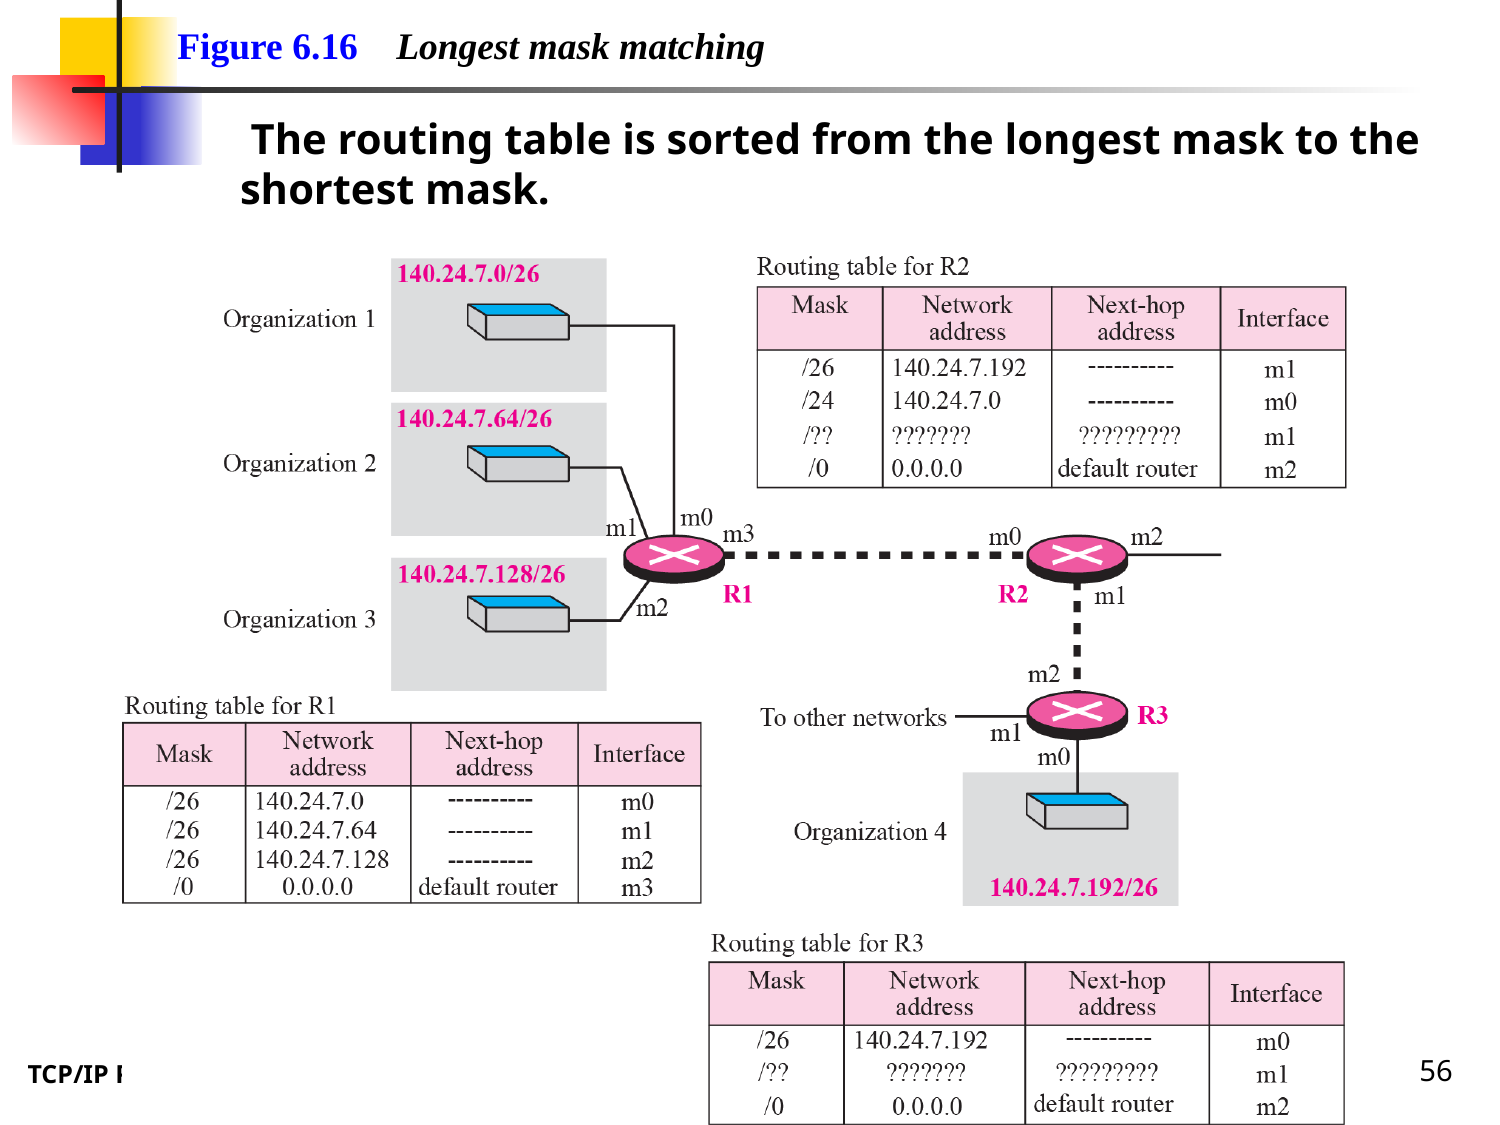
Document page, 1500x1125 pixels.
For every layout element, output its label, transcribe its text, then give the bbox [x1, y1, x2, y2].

text_box [141, 93, 202, 165]
text_box [12, 75, 105, 145]
picture [122, 253, 1347, 1125]
slide_number 56 [1347, 1024, 1468, 1100]
text_box [116, 0, 122, 87]
text_box The routing table is sorted from the longest mask to the shortest mask. [225, 105, 1500, 220]
text_box [122, 93, 141, 165]
footer TCP/IP Protocol Suite [12, 1025, 122, 1100]
text_box Figure 6.16 Longest mask matching [162, 14, 1100, 75]
text_box [72, 87, 1423, 93]
text_box [122, 17, 177, 86]
text_box [116, 93, 122, 173]
text_box [80, 93, 116, 165]
text_box [60, 17, 116, 86]
